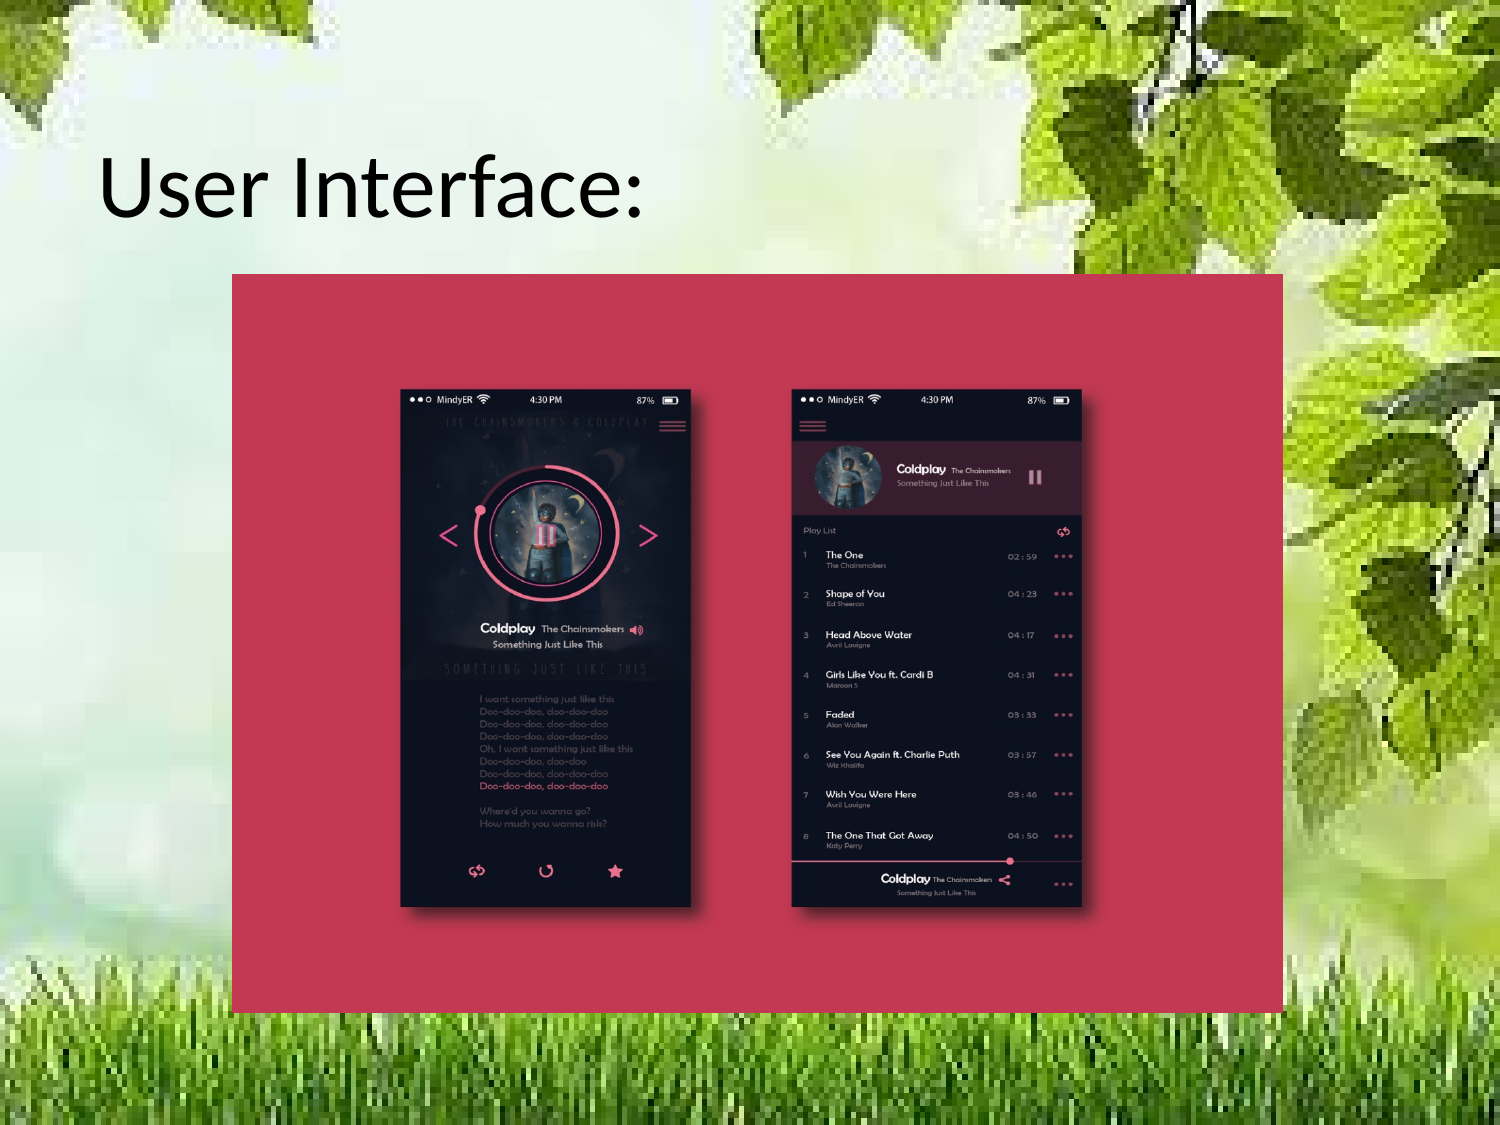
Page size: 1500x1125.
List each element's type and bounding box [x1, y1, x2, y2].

picture [232, 274, 1283, 1013]
list [0, 0, 1500, 1125]
